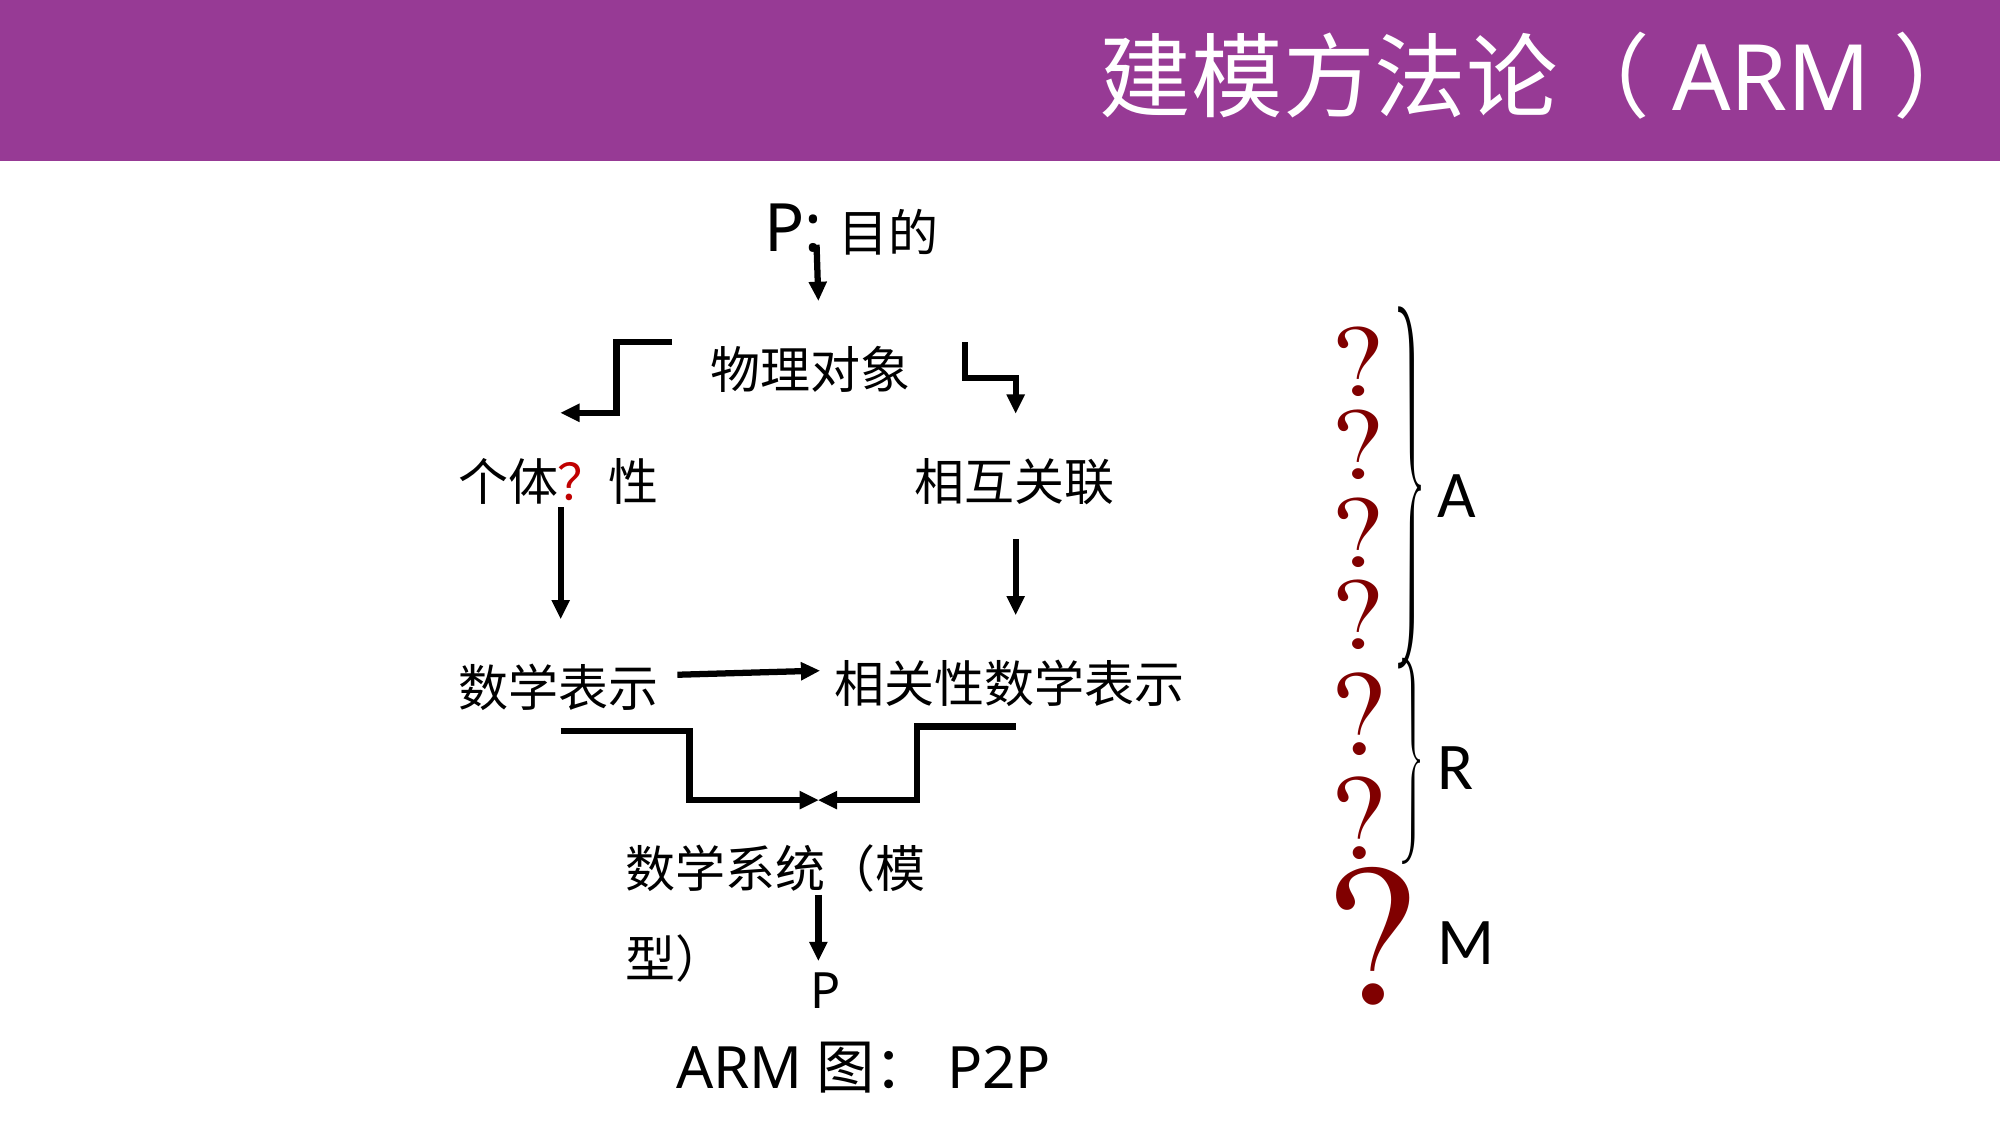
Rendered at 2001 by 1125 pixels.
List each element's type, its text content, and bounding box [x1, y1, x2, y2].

text_box R [1422, 715, 1489, 811]
text_box ARM图：P2P [661, 1020, 1156, 1125]
text_box 建模方法论（ARM） [715, 0, 2000, 161]
text_box A [1422, 443, 1491, 538]
text_box M [1422, 890, 1510, 986]
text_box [443, 136, 1212, 1020]
